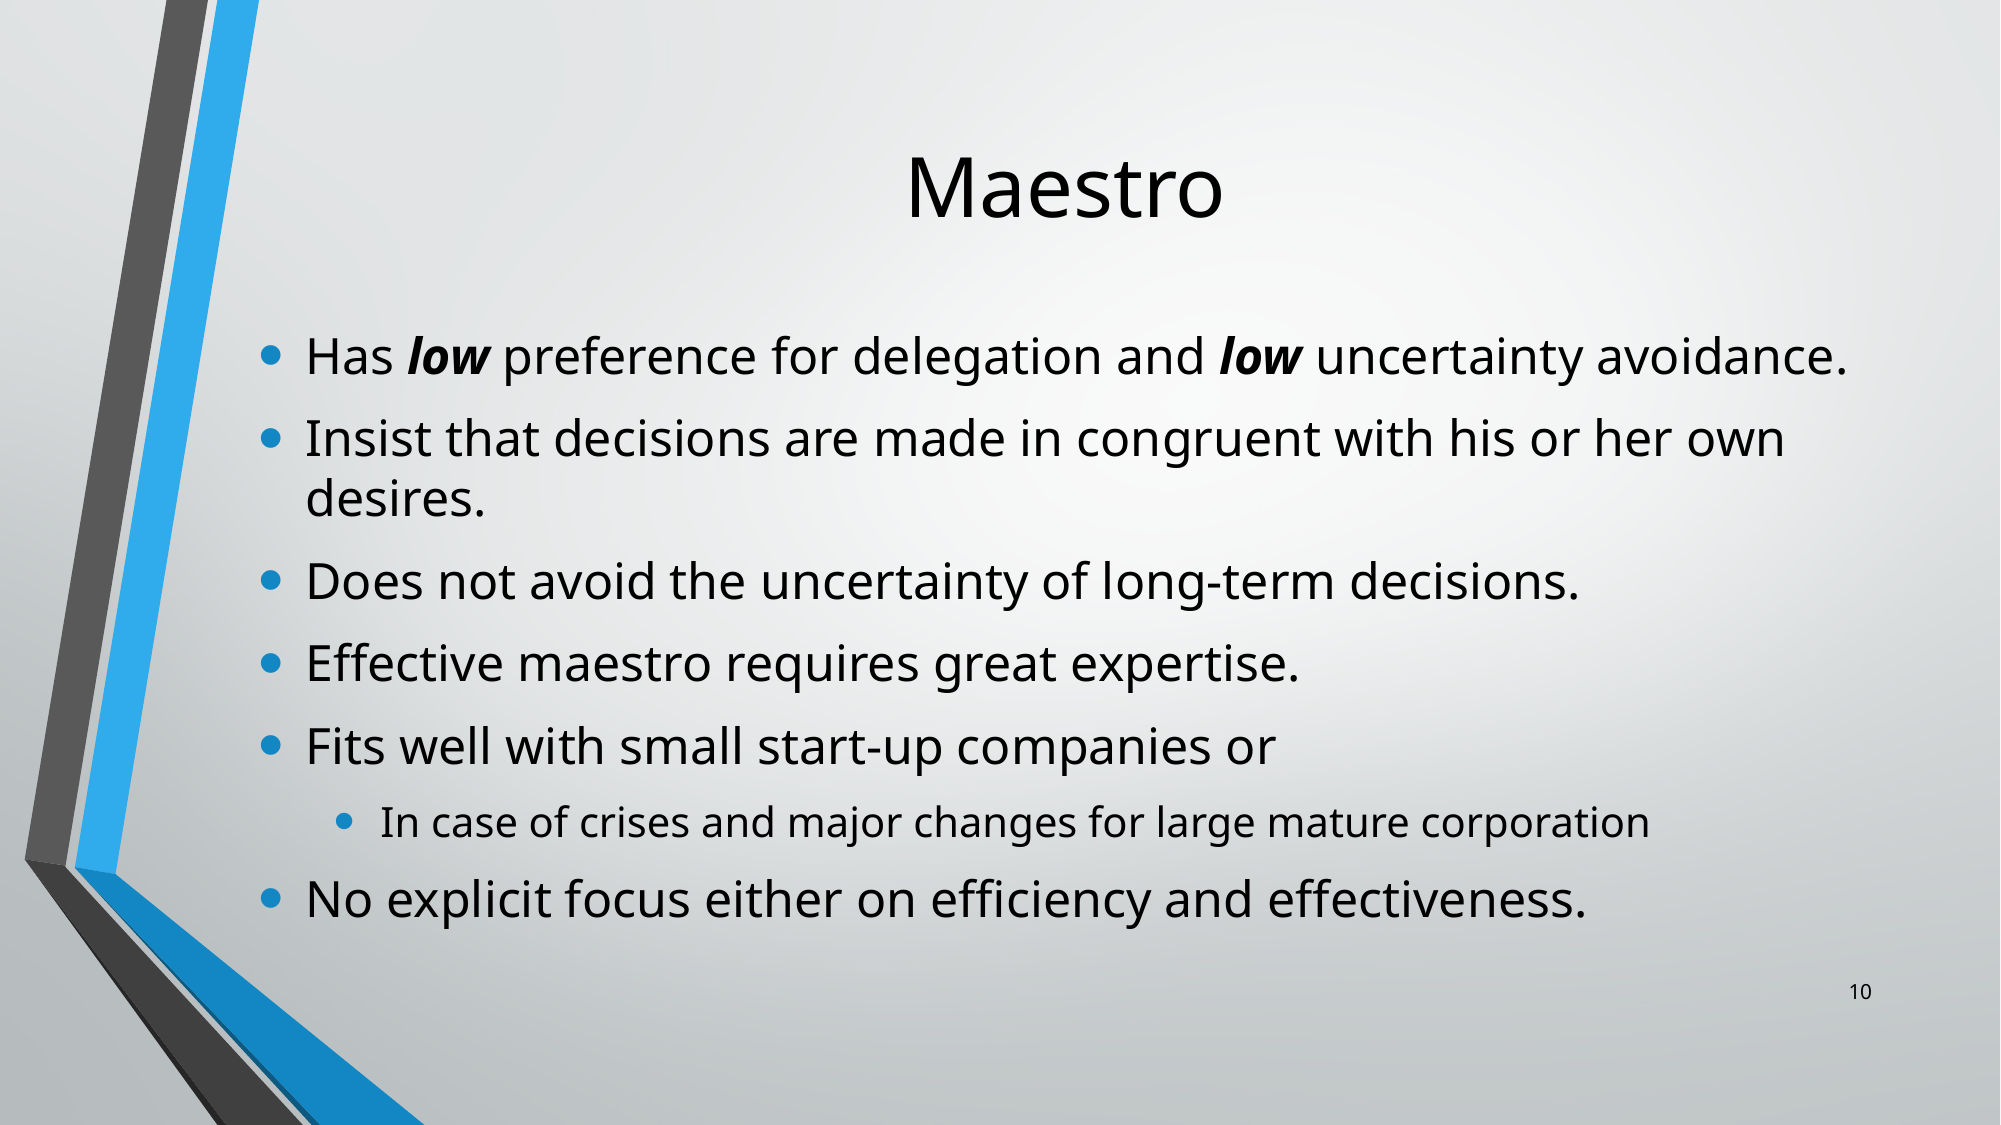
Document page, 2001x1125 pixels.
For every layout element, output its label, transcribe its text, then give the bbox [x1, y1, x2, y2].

slide_number 10 [1796, 962, 1887, 1023]
list Has low preference for delegation and low uncertainty avoidance. Insist that decisions are made in congruent with his or her own desires. Does not avoid the uncertainty of long-term decisions. Effective maestro requires great expertise. Fits well with small start-up companies or In case of crises and major changes for large mature corporation No explicit focus either on efficiency and effectiveness. [243, 302, 1887, 950]
title Maestro [243, 112, 1887, 257]
